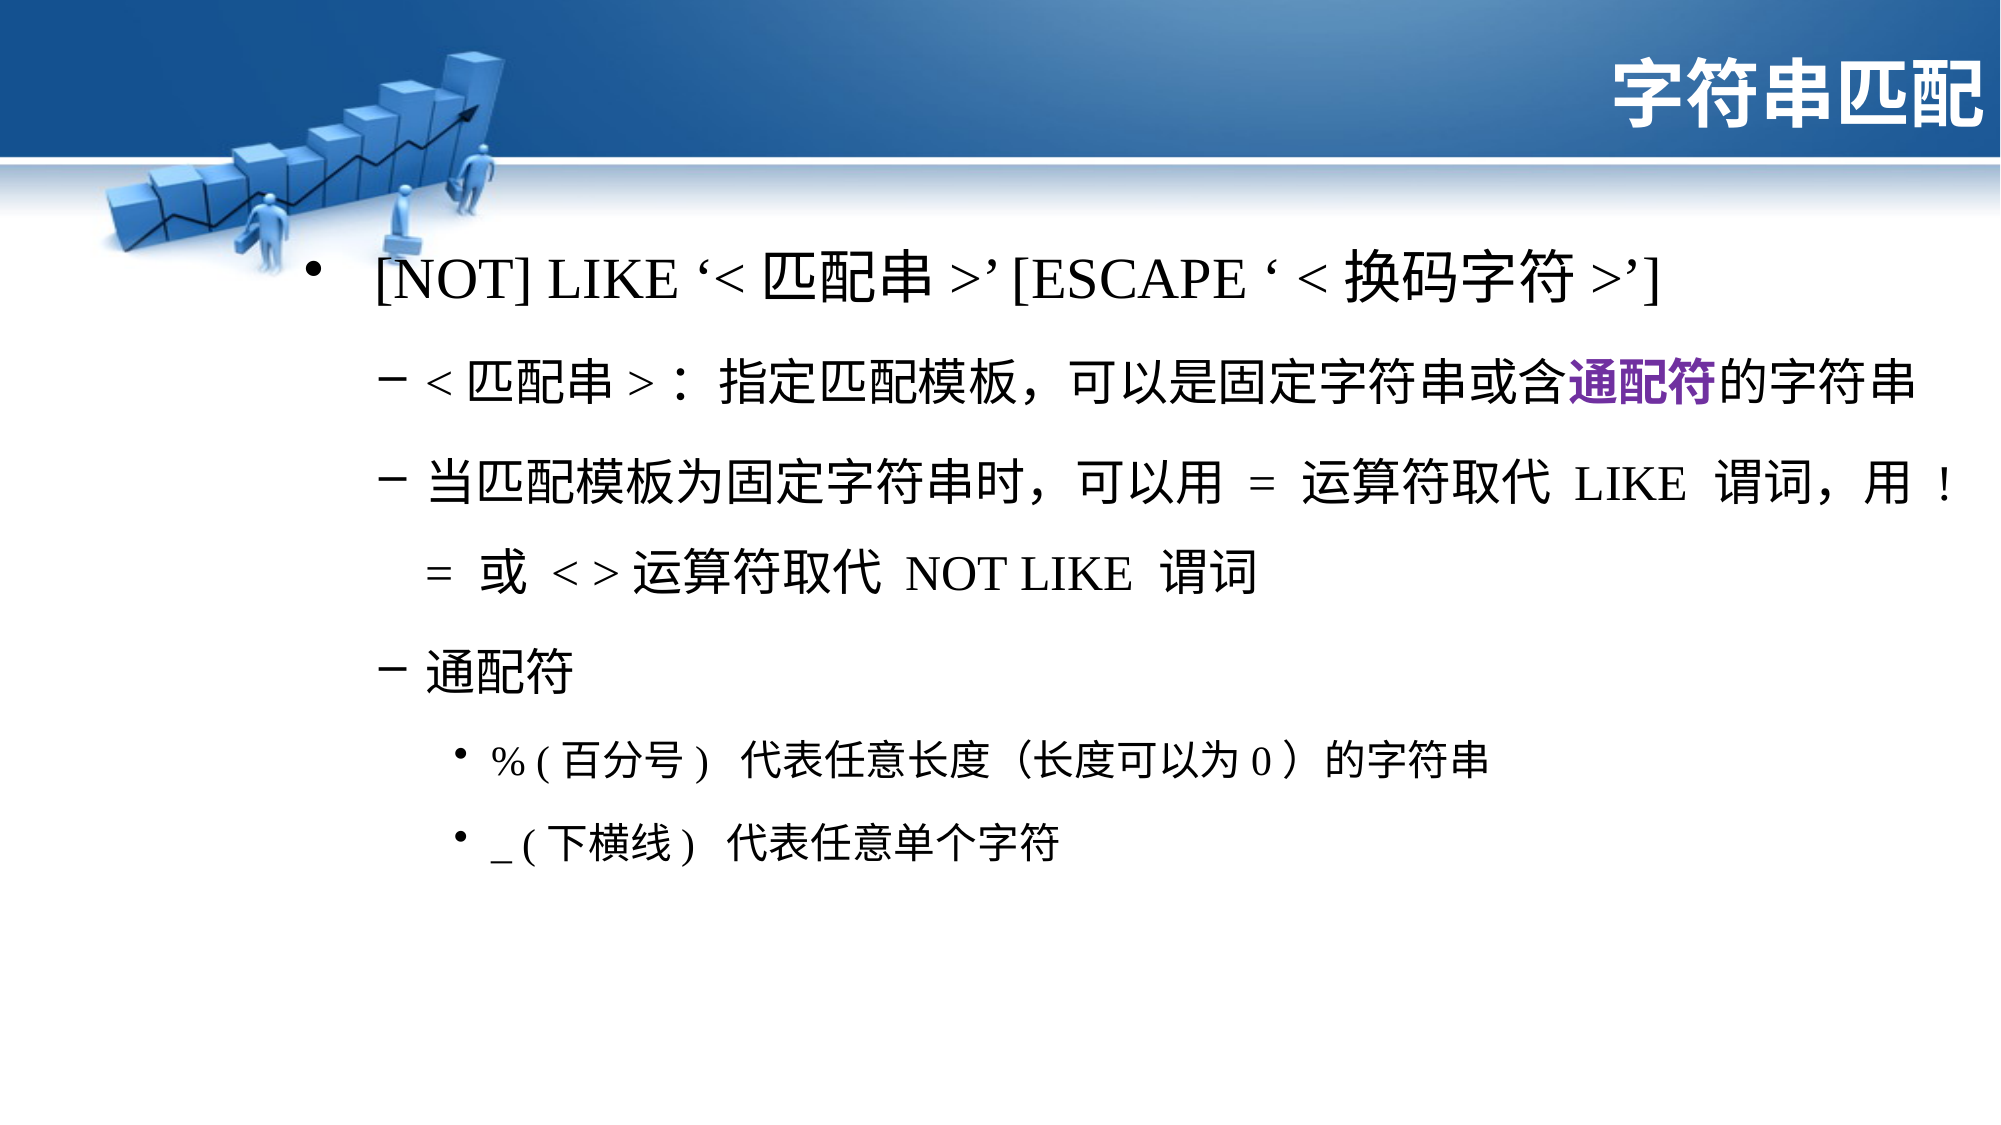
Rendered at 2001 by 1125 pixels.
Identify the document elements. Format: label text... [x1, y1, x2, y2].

title 字符串匹配 [99, 45, 2000, 138]
picture [0, 0, 2001, 1125]
list [NOT] LIKE ‘<匹配串>’ [ESCAPE ‘ <换码字符>’] <匹配串>：指定匹配模板，可以是固定字符串或含通配符的字符串 当匹配模板为固定字符串时，可以用 = 运算符取代 LIKE 谓词，用 != 或 < >运算符取代 NOT LIKE 谓词 通配符 % (百分号) 代表任意长度（长度可以为0）的字符串 _ (下横线) 代表任意单个字符 [288, 197, 1957, 941]
